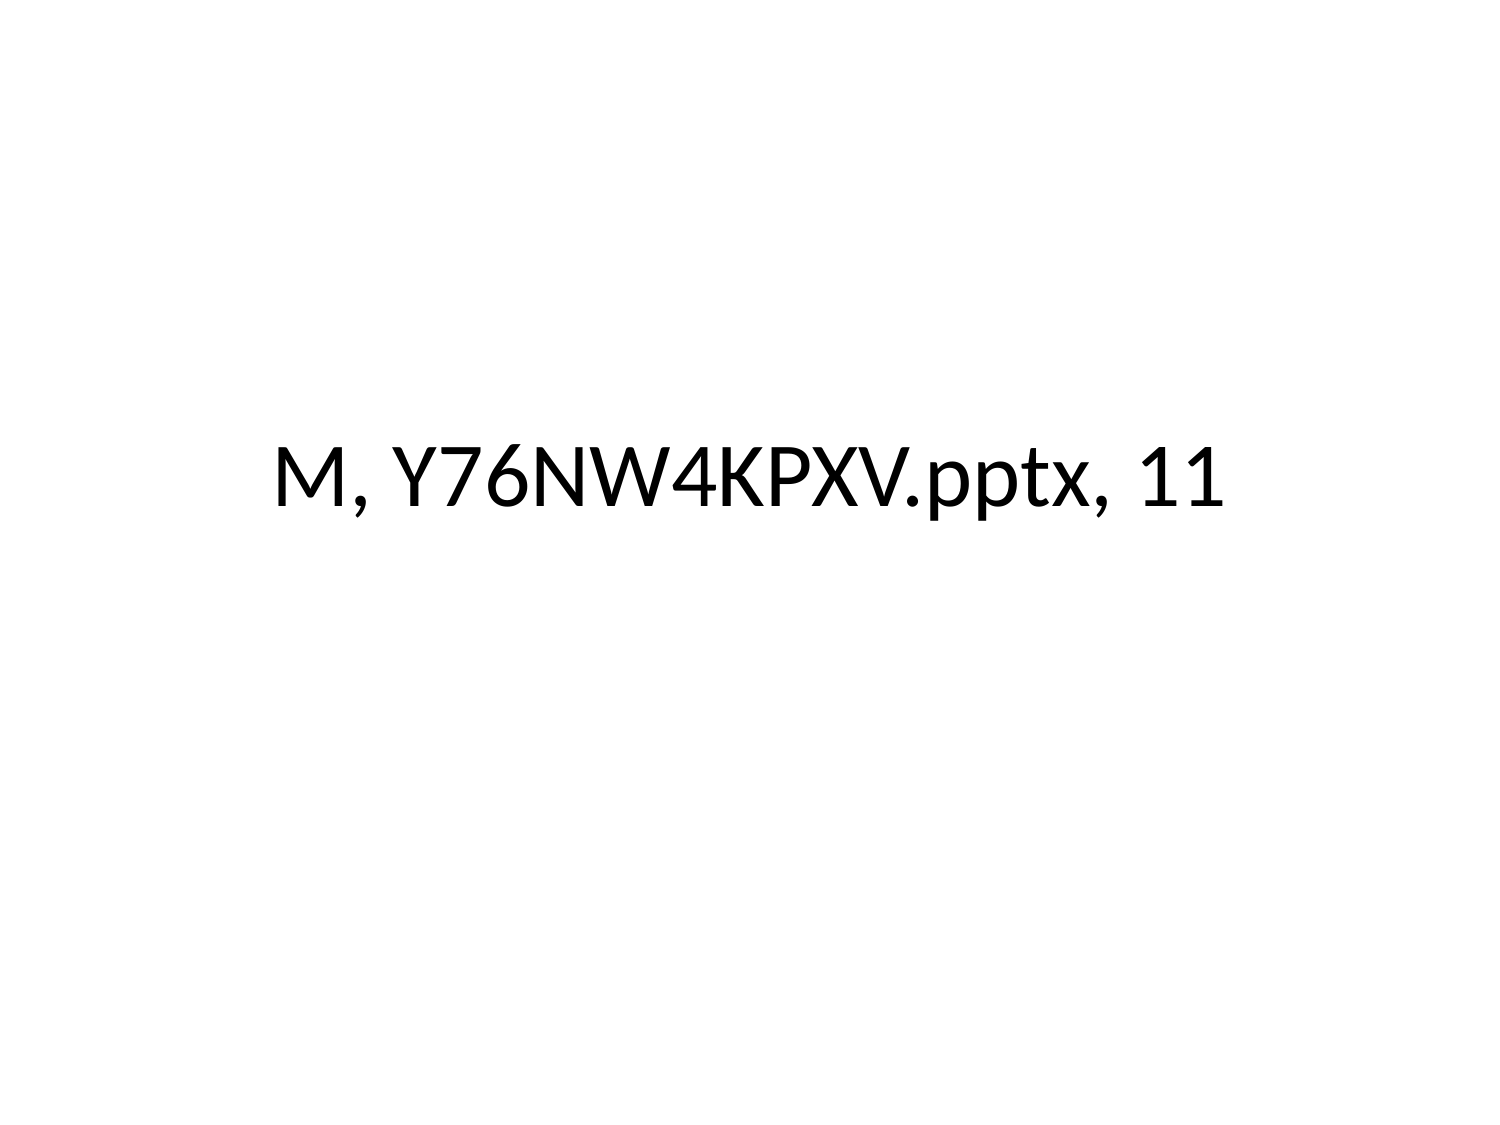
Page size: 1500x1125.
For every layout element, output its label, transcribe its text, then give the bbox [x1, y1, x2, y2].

title M, Y76NW4KPXV.pptx, 11 [112, 349, 1388, 591]
